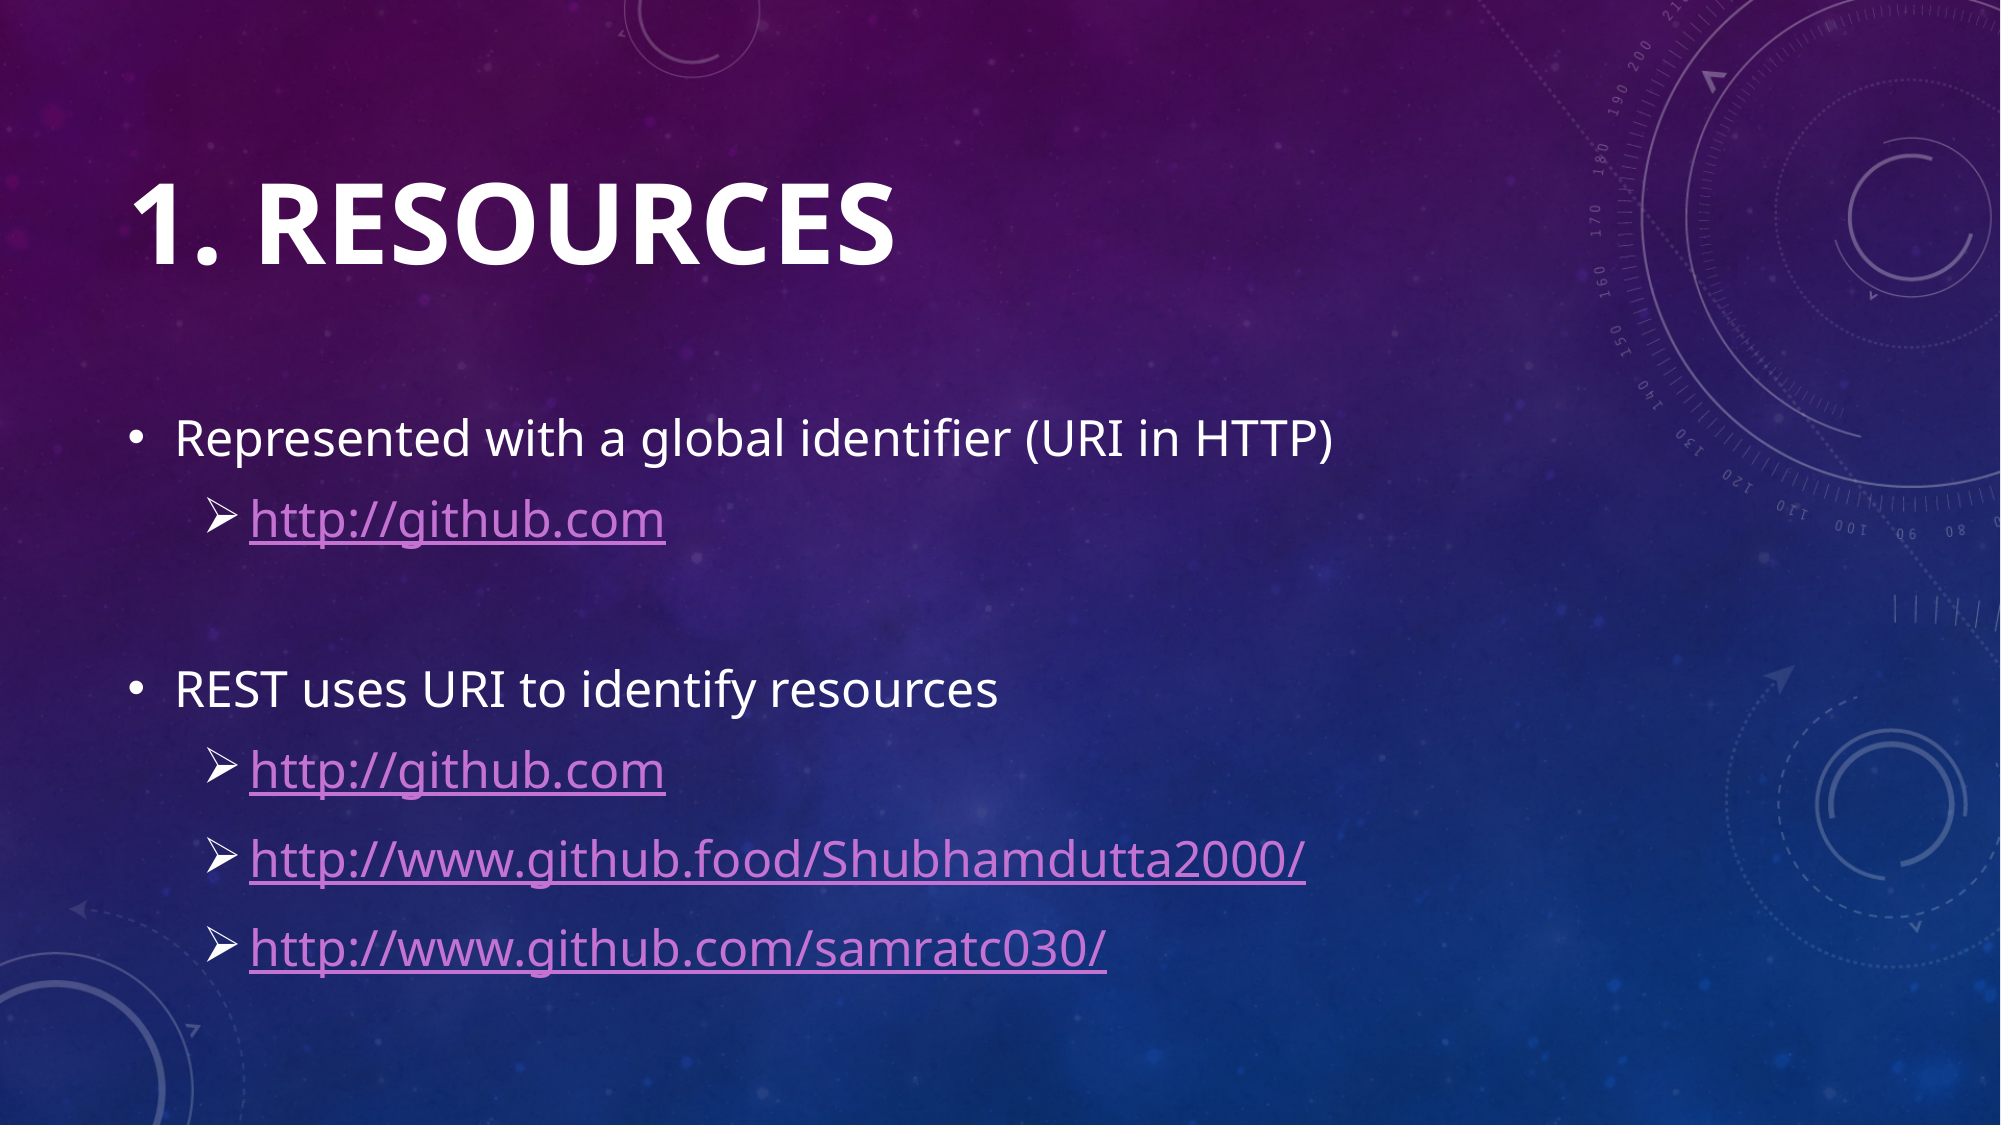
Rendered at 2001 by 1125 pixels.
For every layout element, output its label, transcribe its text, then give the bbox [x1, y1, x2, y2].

list Represented with a global identifier (URI in HTTP) http://github.com REST uses URI to identify resources http://github.com http://www.github.food/Shubhamdutta2000/ http://www.github.com/samratc030/ [112, 398, 1882, 1125]
picture [0, 0, 2001, 1125]
title 1. Resources [112, 99, 1775, 339]
